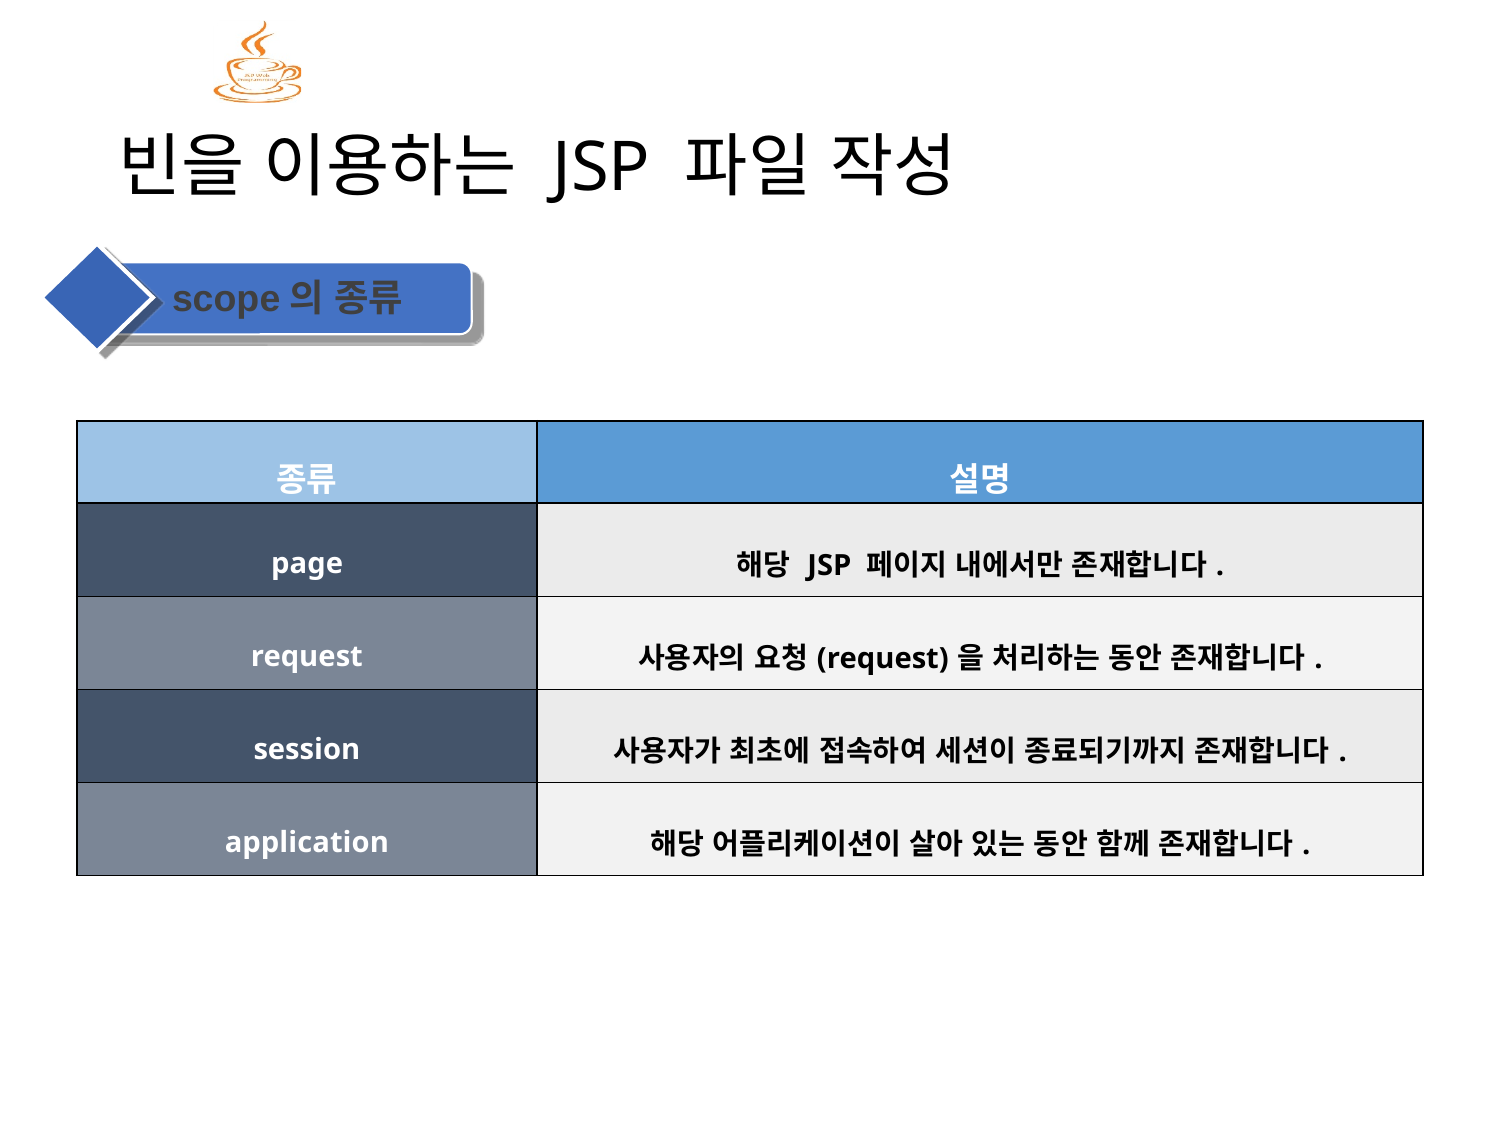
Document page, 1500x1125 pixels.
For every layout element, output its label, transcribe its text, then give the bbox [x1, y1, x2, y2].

table_cell session [78, 690, 536, 782]
table_header 종류 [78, 422, 536, 502]
table_cell 사용자가 최초에 접속하여 세션이 종료되기까지 존재합니다. [538, 690, 1422, 782]
table_header 설명 [538, 422, 1422, 502]
table_cell 해당 어플리케이션이 살아 있는 동안 함께 존재합니다. [538, 783, 1422, 875]
table_cell request [78, 597, 536, 689]
table_cell 해당 JSP 페이지 내에서만 존재합니다. [538, 504, 1422, 596]
title 빈을 이용하는 JSP 파일 작성 [103, 75, 1397, 278]
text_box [41, 243, 472, 352]
table_cell application [78, 783, 536, 875]
table_cell page [78, 504, 536, 596]
table_cell 사용자의 요청(request)을 처리하는 동안 존재합니다. [538, 597, 1422, 689]
text_box [0, 0, 1500, 75]
